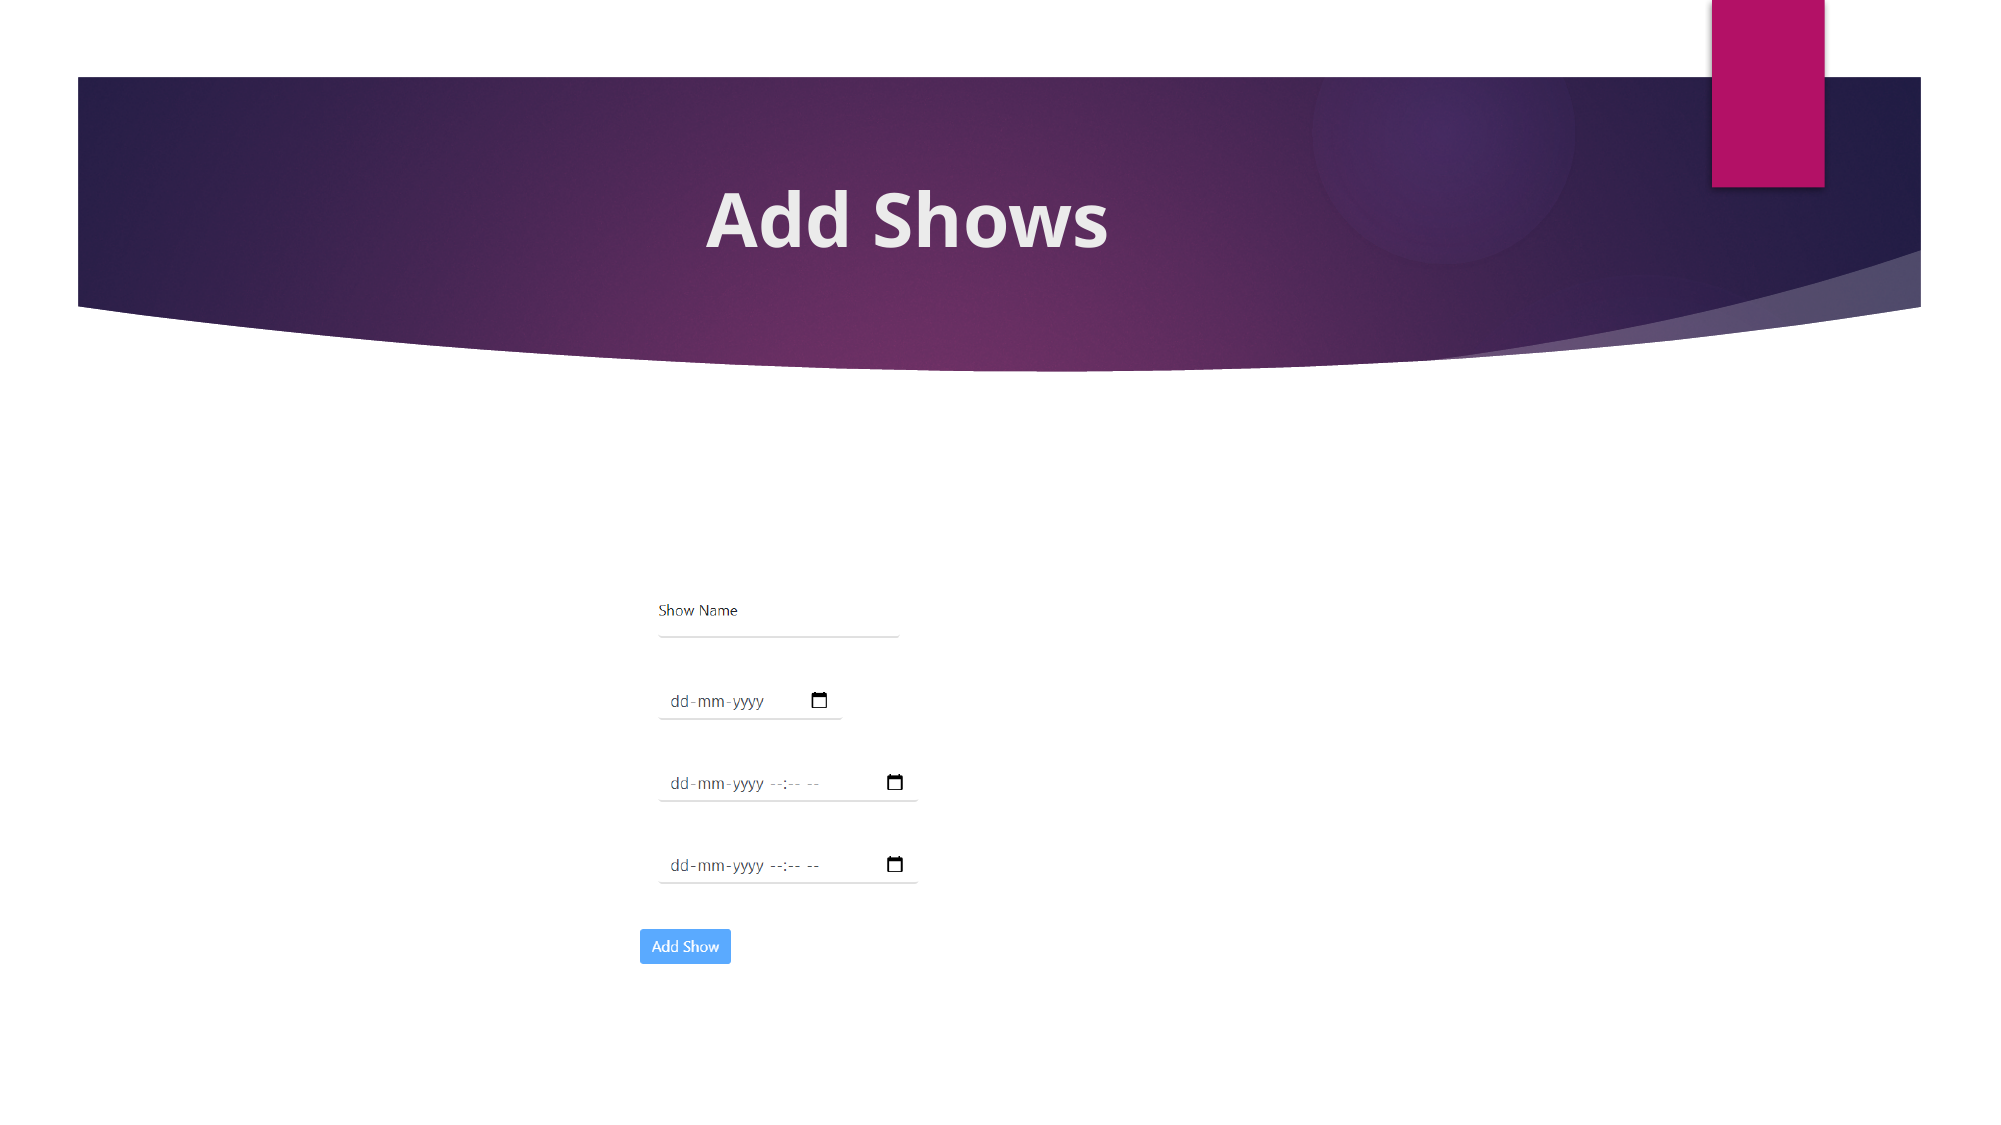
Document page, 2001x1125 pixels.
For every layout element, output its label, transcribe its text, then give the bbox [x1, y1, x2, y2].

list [449, 426, 1378, 988]
title Add Shows [189, 159, 1627, 276]
